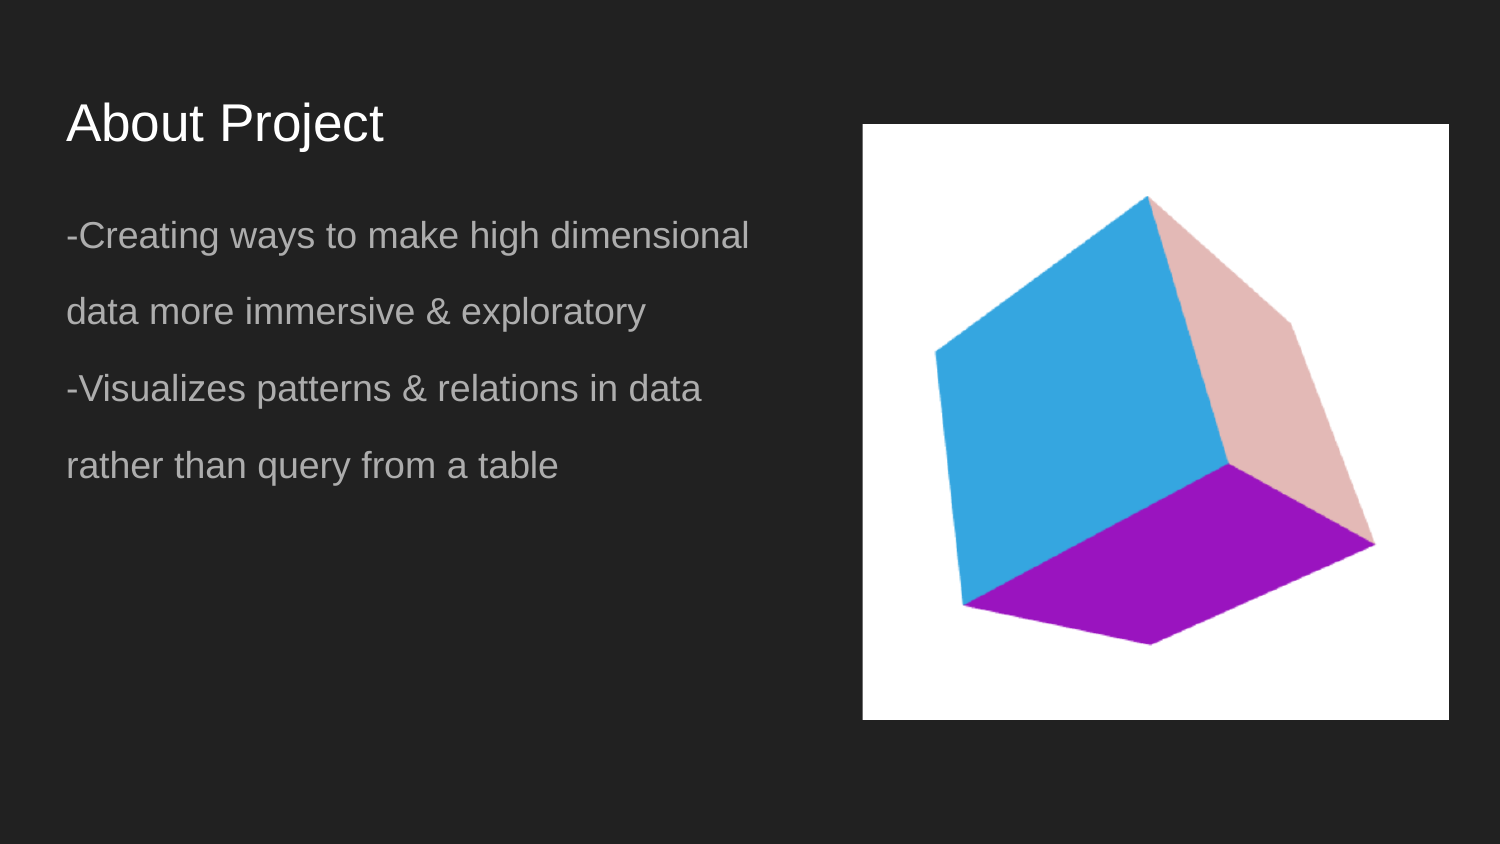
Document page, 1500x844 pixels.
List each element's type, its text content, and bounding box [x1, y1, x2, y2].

picture [862, 123, 1450, 720]
title About Project [51, 72, 1449, 167]
list -Creating ways to make high dimensional data more immersive & exploratory -Visualizes patterns & relations in data rather than query from a table [51, 189, 1449, 750]
